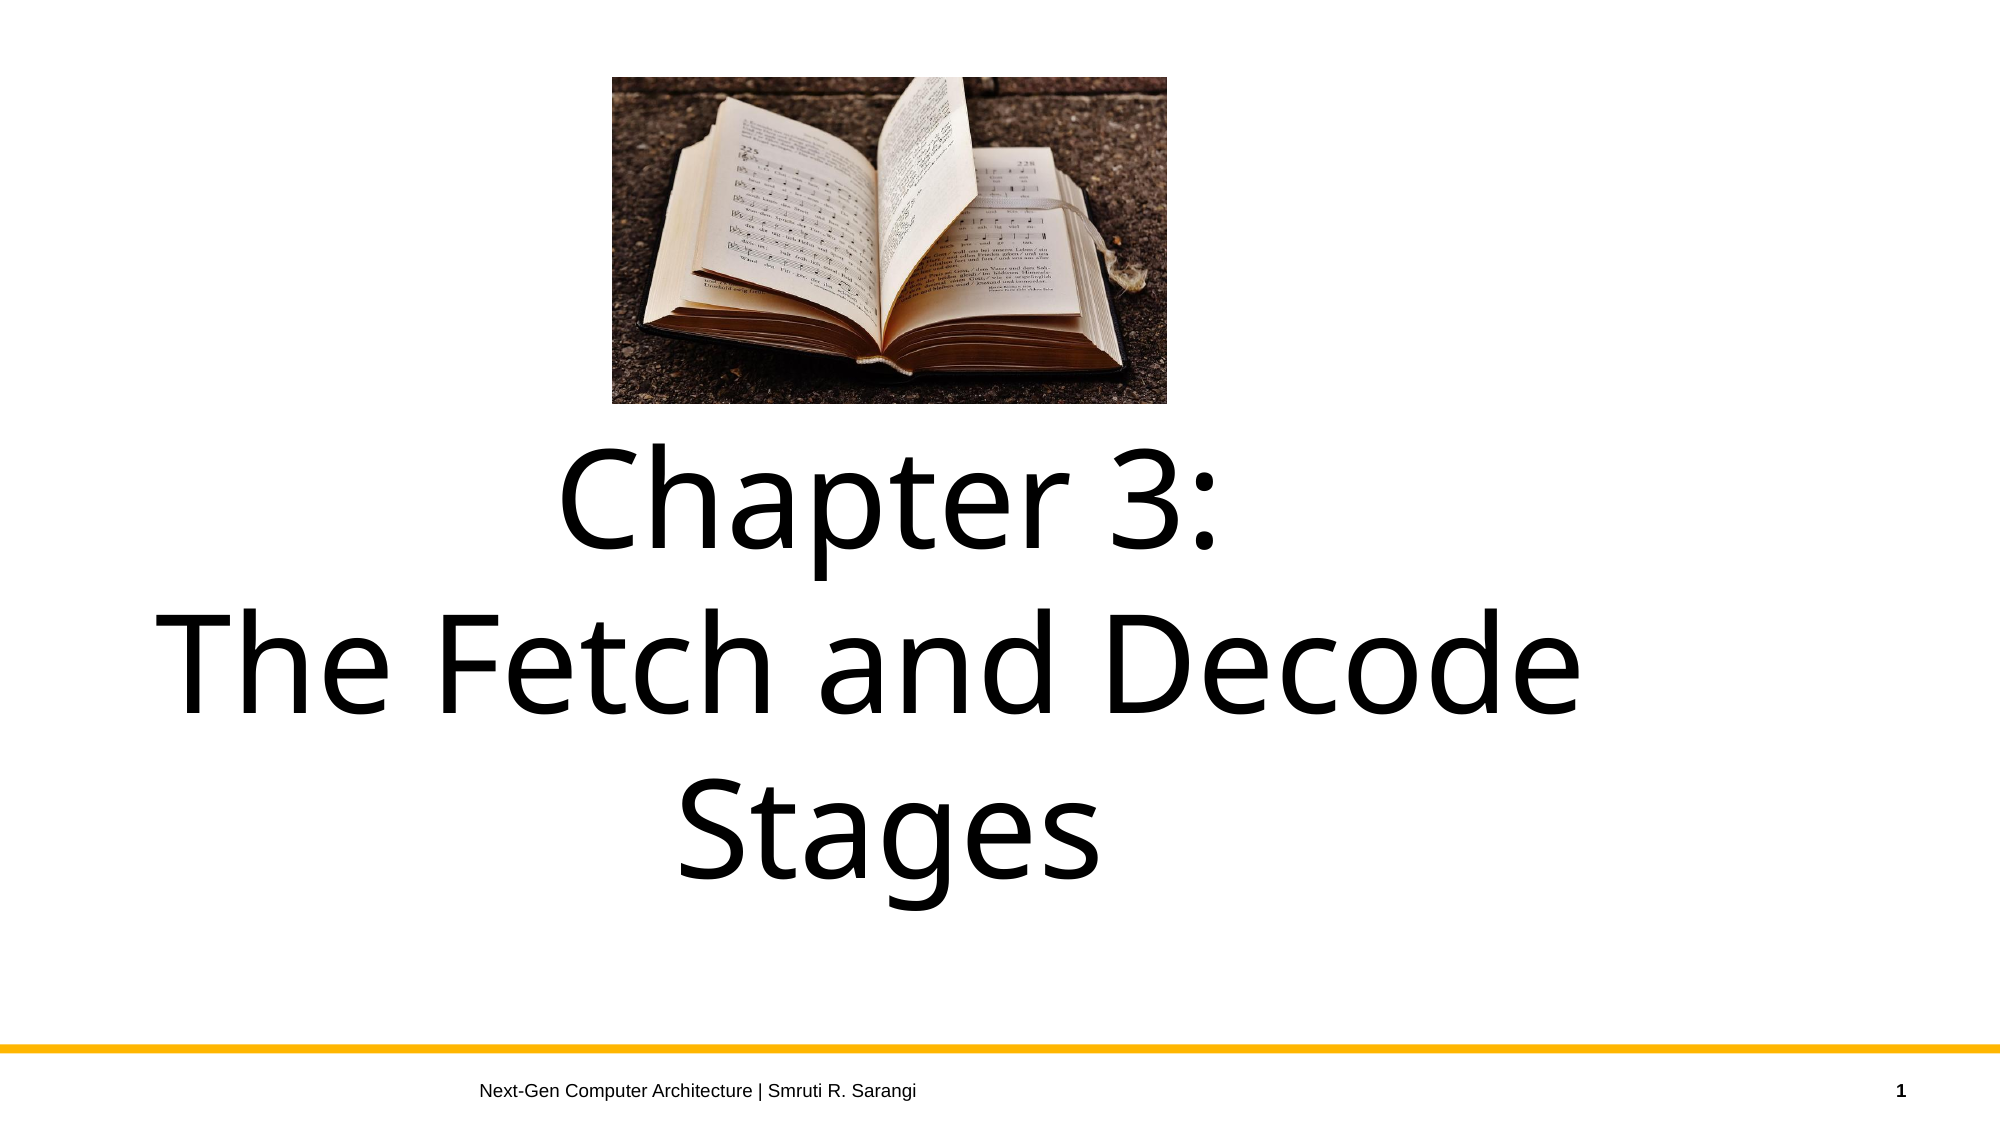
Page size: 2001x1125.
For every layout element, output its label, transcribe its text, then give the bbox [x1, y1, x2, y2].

picture [612, 77, 1167, 404]
slide_number 1 [1711, 1071, 1922, 1109]
footer Next-Gen Computer Architecture | Smruti R. Sarangi [464, 1071, 1365, 1109]
text_box Chapter 3: The Fetch and Decode Stages [140, 403, 1638, 913]
